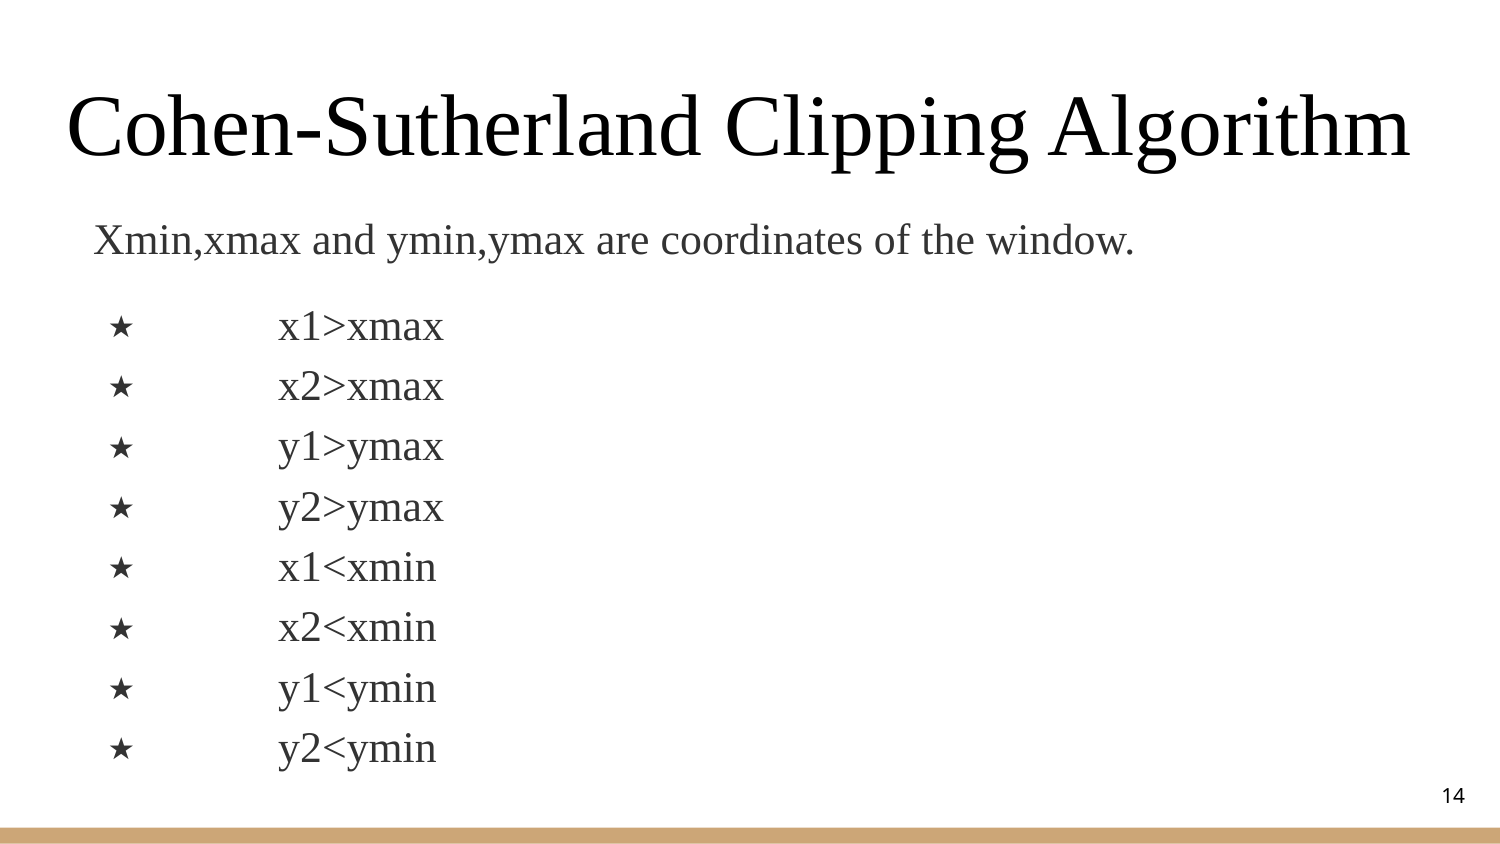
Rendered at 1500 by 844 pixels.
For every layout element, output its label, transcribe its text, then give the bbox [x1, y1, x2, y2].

title Cohen-Sutherland Clipping Algorithm [51, 51, 1449, 189]
slide_number 14 [1389, 764, 1480, 830]
text_box Xmin,xmax and ymin,ymax are coordinates of the window. x1>xmax x2>xmax y1>ymax y2>ymax x1<xmin x2<xmin y1<ymin y2<ymin [78, 188, 1437, 787]
